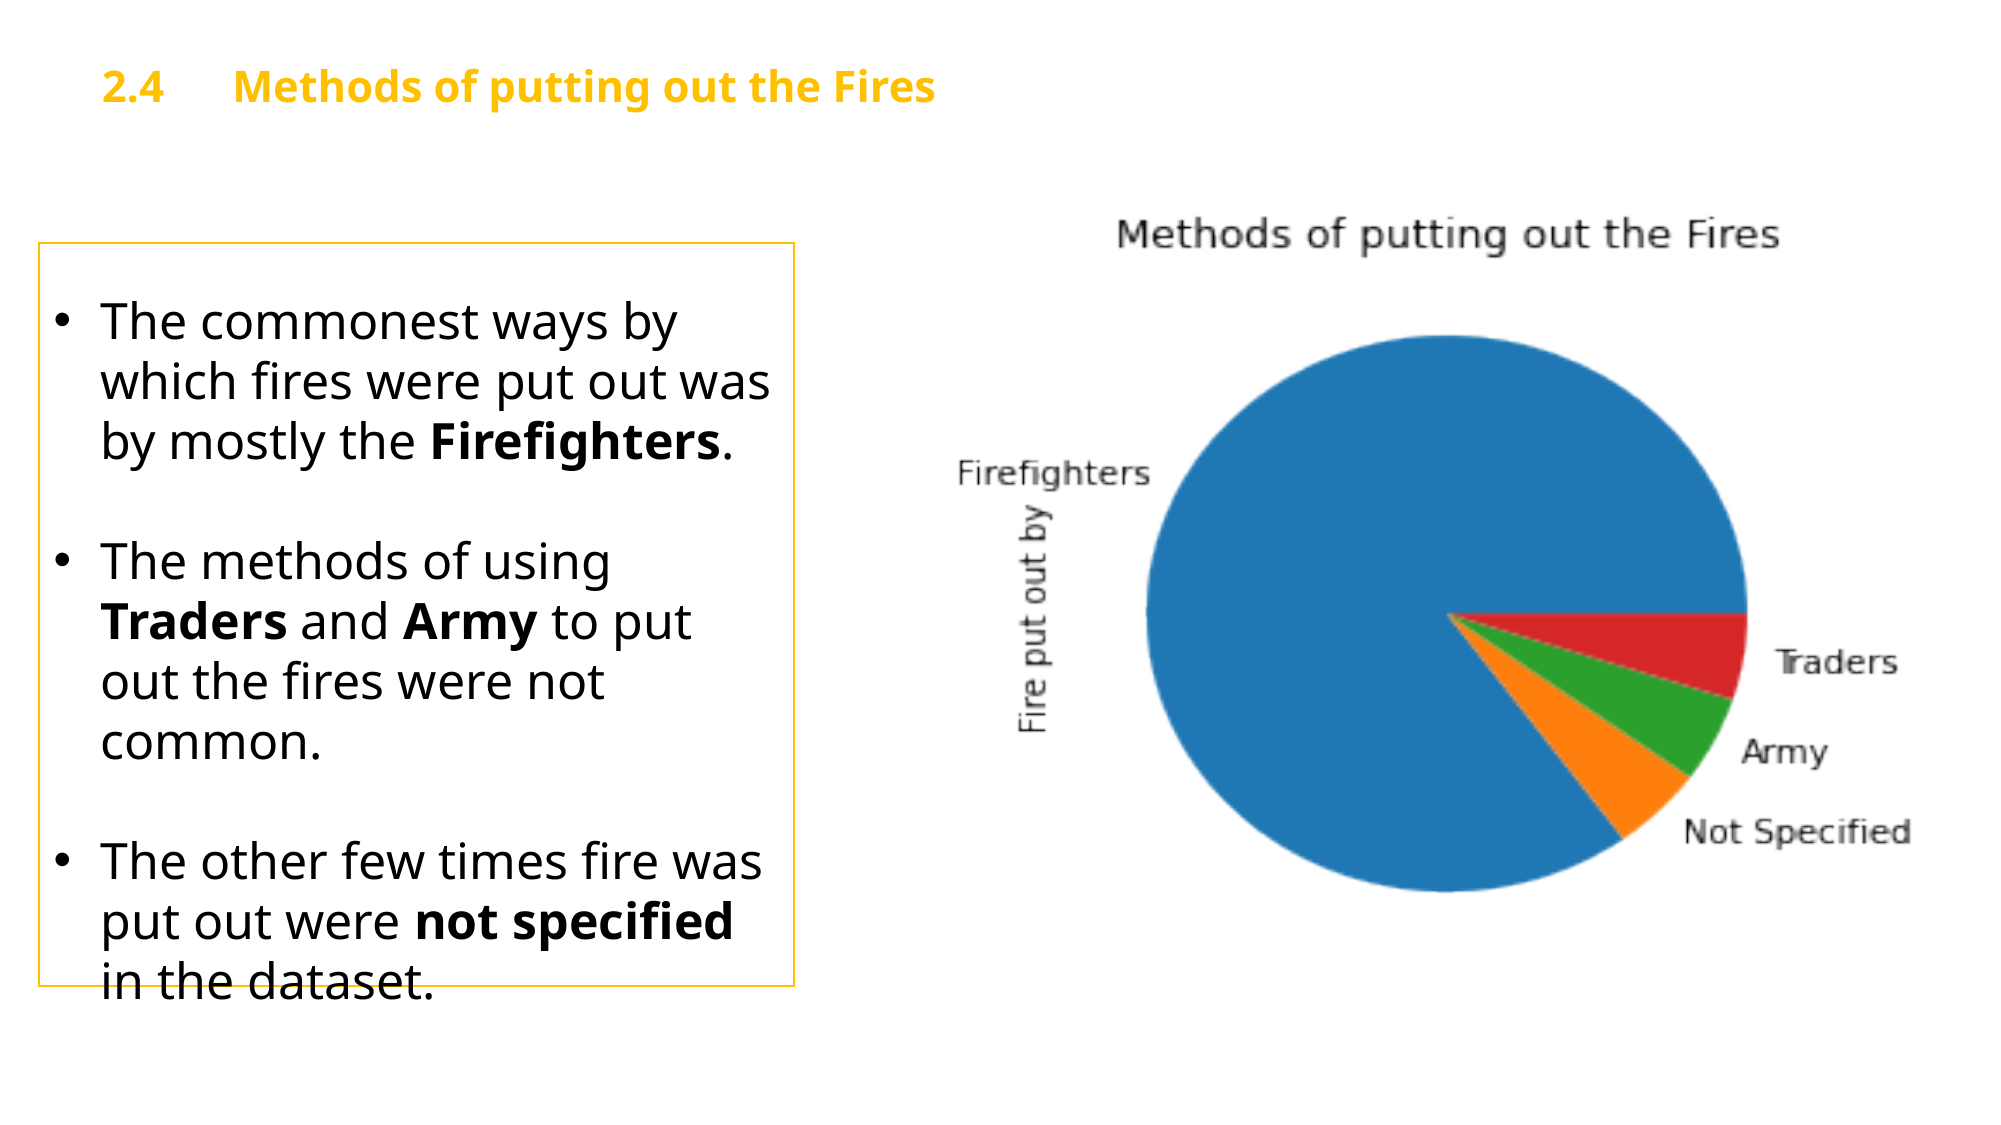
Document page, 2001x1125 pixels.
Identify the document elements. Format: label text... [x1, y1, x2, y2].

title 2.4 Methods of putting out the Fires [39, 26, 1000, 172]
picture [933, 195, 1936, 986]
text_box The commonest ways by which fires were put out was by mostly the Firefighters. The methods of using Traders and Army to put out the fires were not common. The other few times fire was put out were not specified in the dataset. [39, 282, 794, 1017]
text_box [38, 242, 795, 987]
